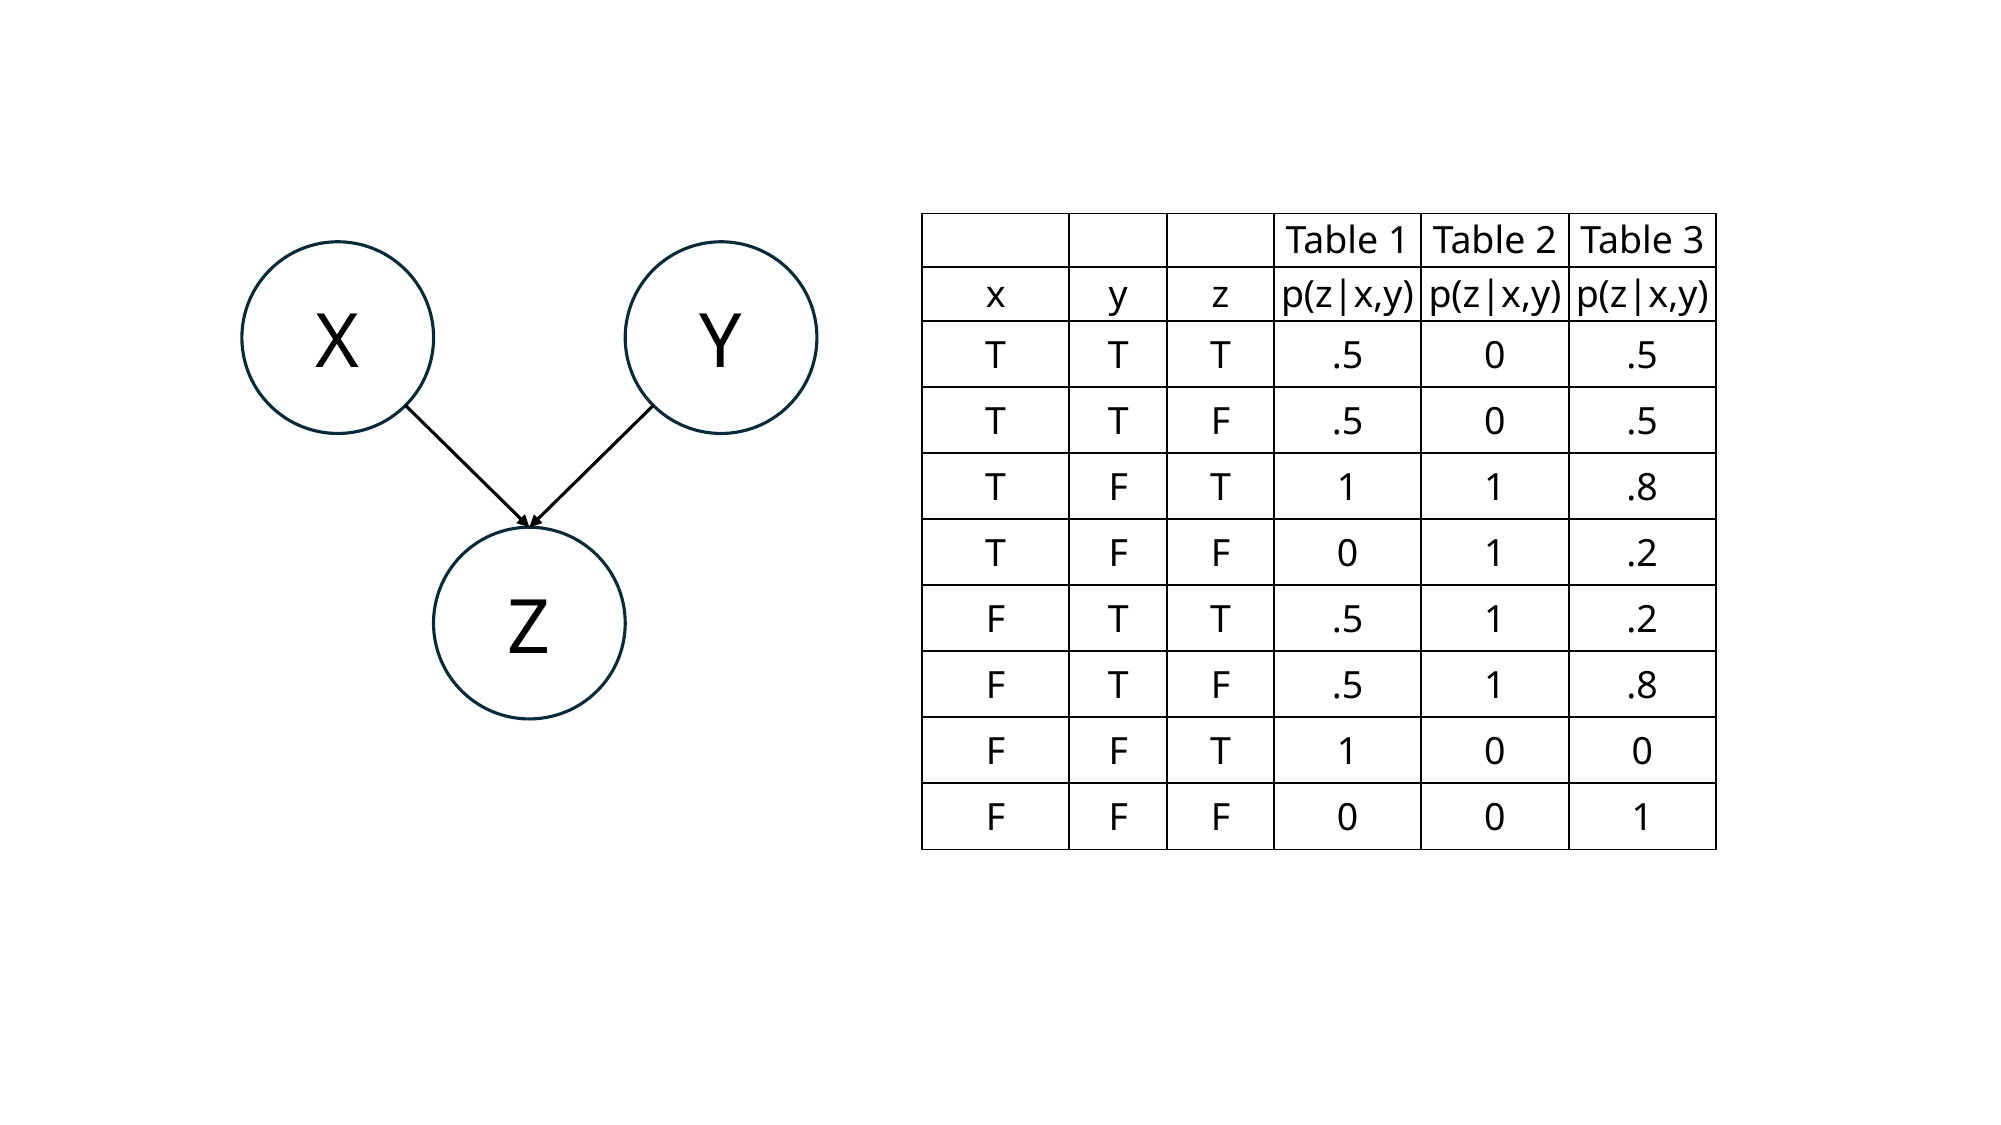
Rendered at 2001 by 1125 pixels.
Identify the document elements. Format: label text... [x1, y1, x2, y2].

table_header Table 3 [1570, 214, 1715, 266]
table_cell T [923, 322, 1068, 386]
table_header Table 1 [1275, 214, 1420, 266]
table_cell 0 [1275, 520, 1420, 584]
table_cell F [1070, 718, 1166, 782]
table_cell x [923, 268, 1068, 320]
table_cell T [1168, 322, 1273, 386]
table_cell F [923, 718, 1068, 782]
table_cell .2 [1570, 586, 1715, 650]
table_cell p(z|x,y) [1275, 268, 1420, 320]
table_cell 1 [1422, 454, 1568, 518]
table_cell 1 [1275, 454, 1420, 518]
table_cell .5 [1570, 322, 1715, 386]
table_cell p(z|x,y) [1570, 268, 1715, 320]
table_cell F [1168, 652, 1273, 716]
table_cell .8 [1570, 652, 1715, 716]
table_cell T [923, 454, 1068, 518]
table_cell .8 [1570, 454, 1715, 518]
table_cell .5 [1570, 388, 1715, 452]
table_cell F [1070, 784, 1166, 849]
table_cell T [1168, 718, 1273, 782]
table_cell F [1168, 520, 1273, 584]
table_cell 1 [1422, 652, 1568, 716]
table_cell F [923, 652, 1068, 716]
table_cell T [1070, 322, 1166, 386]
table_cell z [1168, 268, 1273, 320]
table_cell 0 [1570, 718, 1715, 782]
table_cell .2 [1570, 520, 1715, 584]
table_cell F [1070, 520, 1166, 584]
table_cell T [1070, 586, 1166, 650]
table_header [1070, 214, 1166, 266]
table_cell 0 [1422, 388, 1568, 452]
table_cell 0 [1422, 718, 1568, 782]
table_cell 0 [1275, 784, 1420, 849]
table_cell T [1168, 454, 1273, 518]
table_cell F [1168, 388, 1273, 452]
table_cell T [923, 388, 1068, 452]
table_cell 0 [1422, 322, 1568, 386]
table_header [923, 214, 1068, 266]
table_cell .5 [1275, 586, 1420, 650]
table_cell F [1070, 454, 1166, 518]
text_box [241, 241, 818, 720]
table_cell T [1070, 388, 1166, 452]
table_cell F [923, 784, 1068, 849]
table_cell 0 [1422, 784, 1568, 849]
table_cell .5 [1275, 388, 1420, 452]
table_cell .5 [1275, 322, 1420, 386]
table_header Table 2 [1422, 214, 1568, 266]
table_cell F [923, 586, 1068, 650]
table_header [1168, 214, 1273, 266]
table_cell T [1168, 586, 1273, 650]
table_cell p(z|x,y) [1422, 268, 1568, 320]
table_cell 1 [1422, 586, 1568, 650]
table_cell 1 [1275, 718, 1420, 782]
table_cell T [1070, 652, 1166, 716]
table_cell 1 [1570, 784, 1715, 849]
table_cell .5 [1275, 652, 1420, 716]
table_cell 1 [1422, 520, 1568, 584]
table_cell y [1070, 268, 1166, 320]
table_cell T [923, 520, 1068, 584]
table_cell F [1168, 784, 1273, 849]
